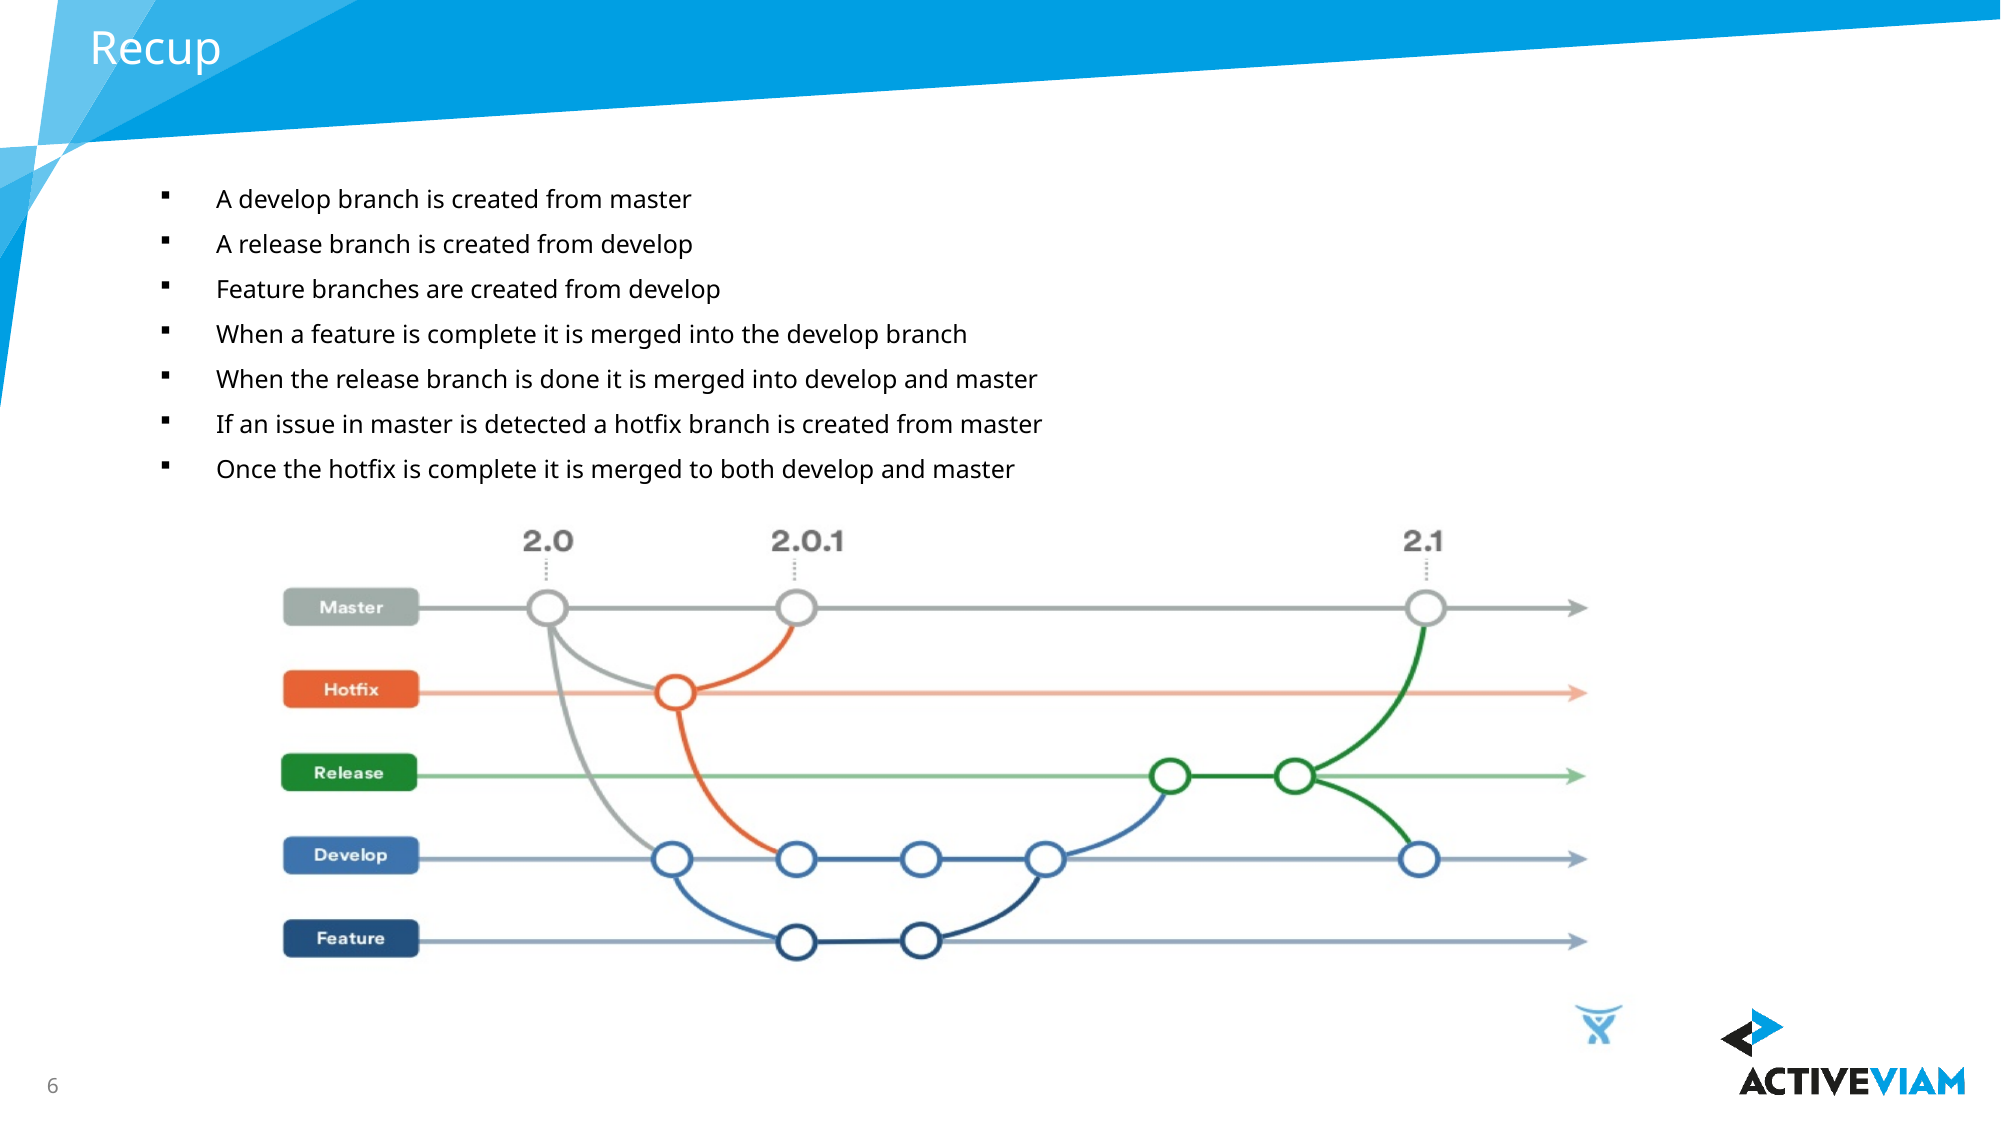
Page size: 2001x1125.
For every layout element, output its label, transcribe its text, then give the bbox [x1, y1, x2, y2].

text_box A develop branch is created from master A release branch is created from develop Feature branches are created from develop When a feature is complete it is merged into the develop branch When the release branch is done it is merged into develop and master If an issue in master is detected a hotfix branch is created from master Once the hotfix is complete it is merged to both develop and master [144, 161, 1059, 491]
picture [250, 496, 1644, 1059]
picture [1708, 996, 1995, 1104]
list Recup [74, 21, 1064, 110]
